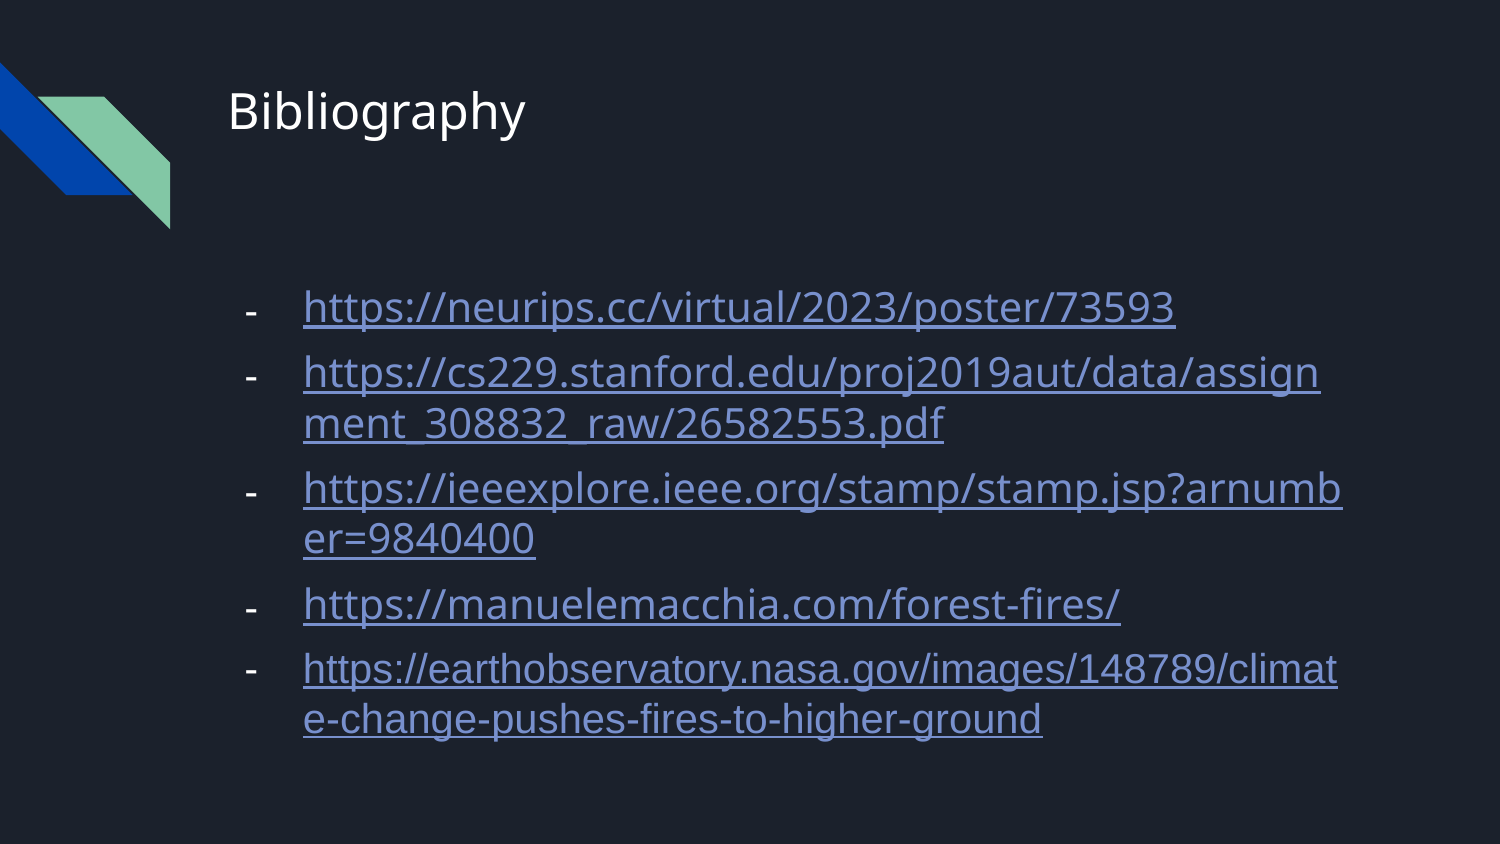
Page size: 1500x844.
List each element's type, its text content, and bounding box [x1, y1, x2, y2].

list https://neurips.cc/virtual/2023/poster/73593 https://cs229.stanford.edu/proj2019aut/data/assignment_308832_raw/26582553.pdf https://ieeexplore.ieee.org/stamp/stamp.jsp?arnumber=9840400 https://manuelemacchia.com/forest-fires/ https://earthobservatory.nasa.gov/images/148789/climate-change-pushes-fires-to-higher-ground [212, 257, 1368, 735]
title Bibliography [212, 64, 1368, 215]
